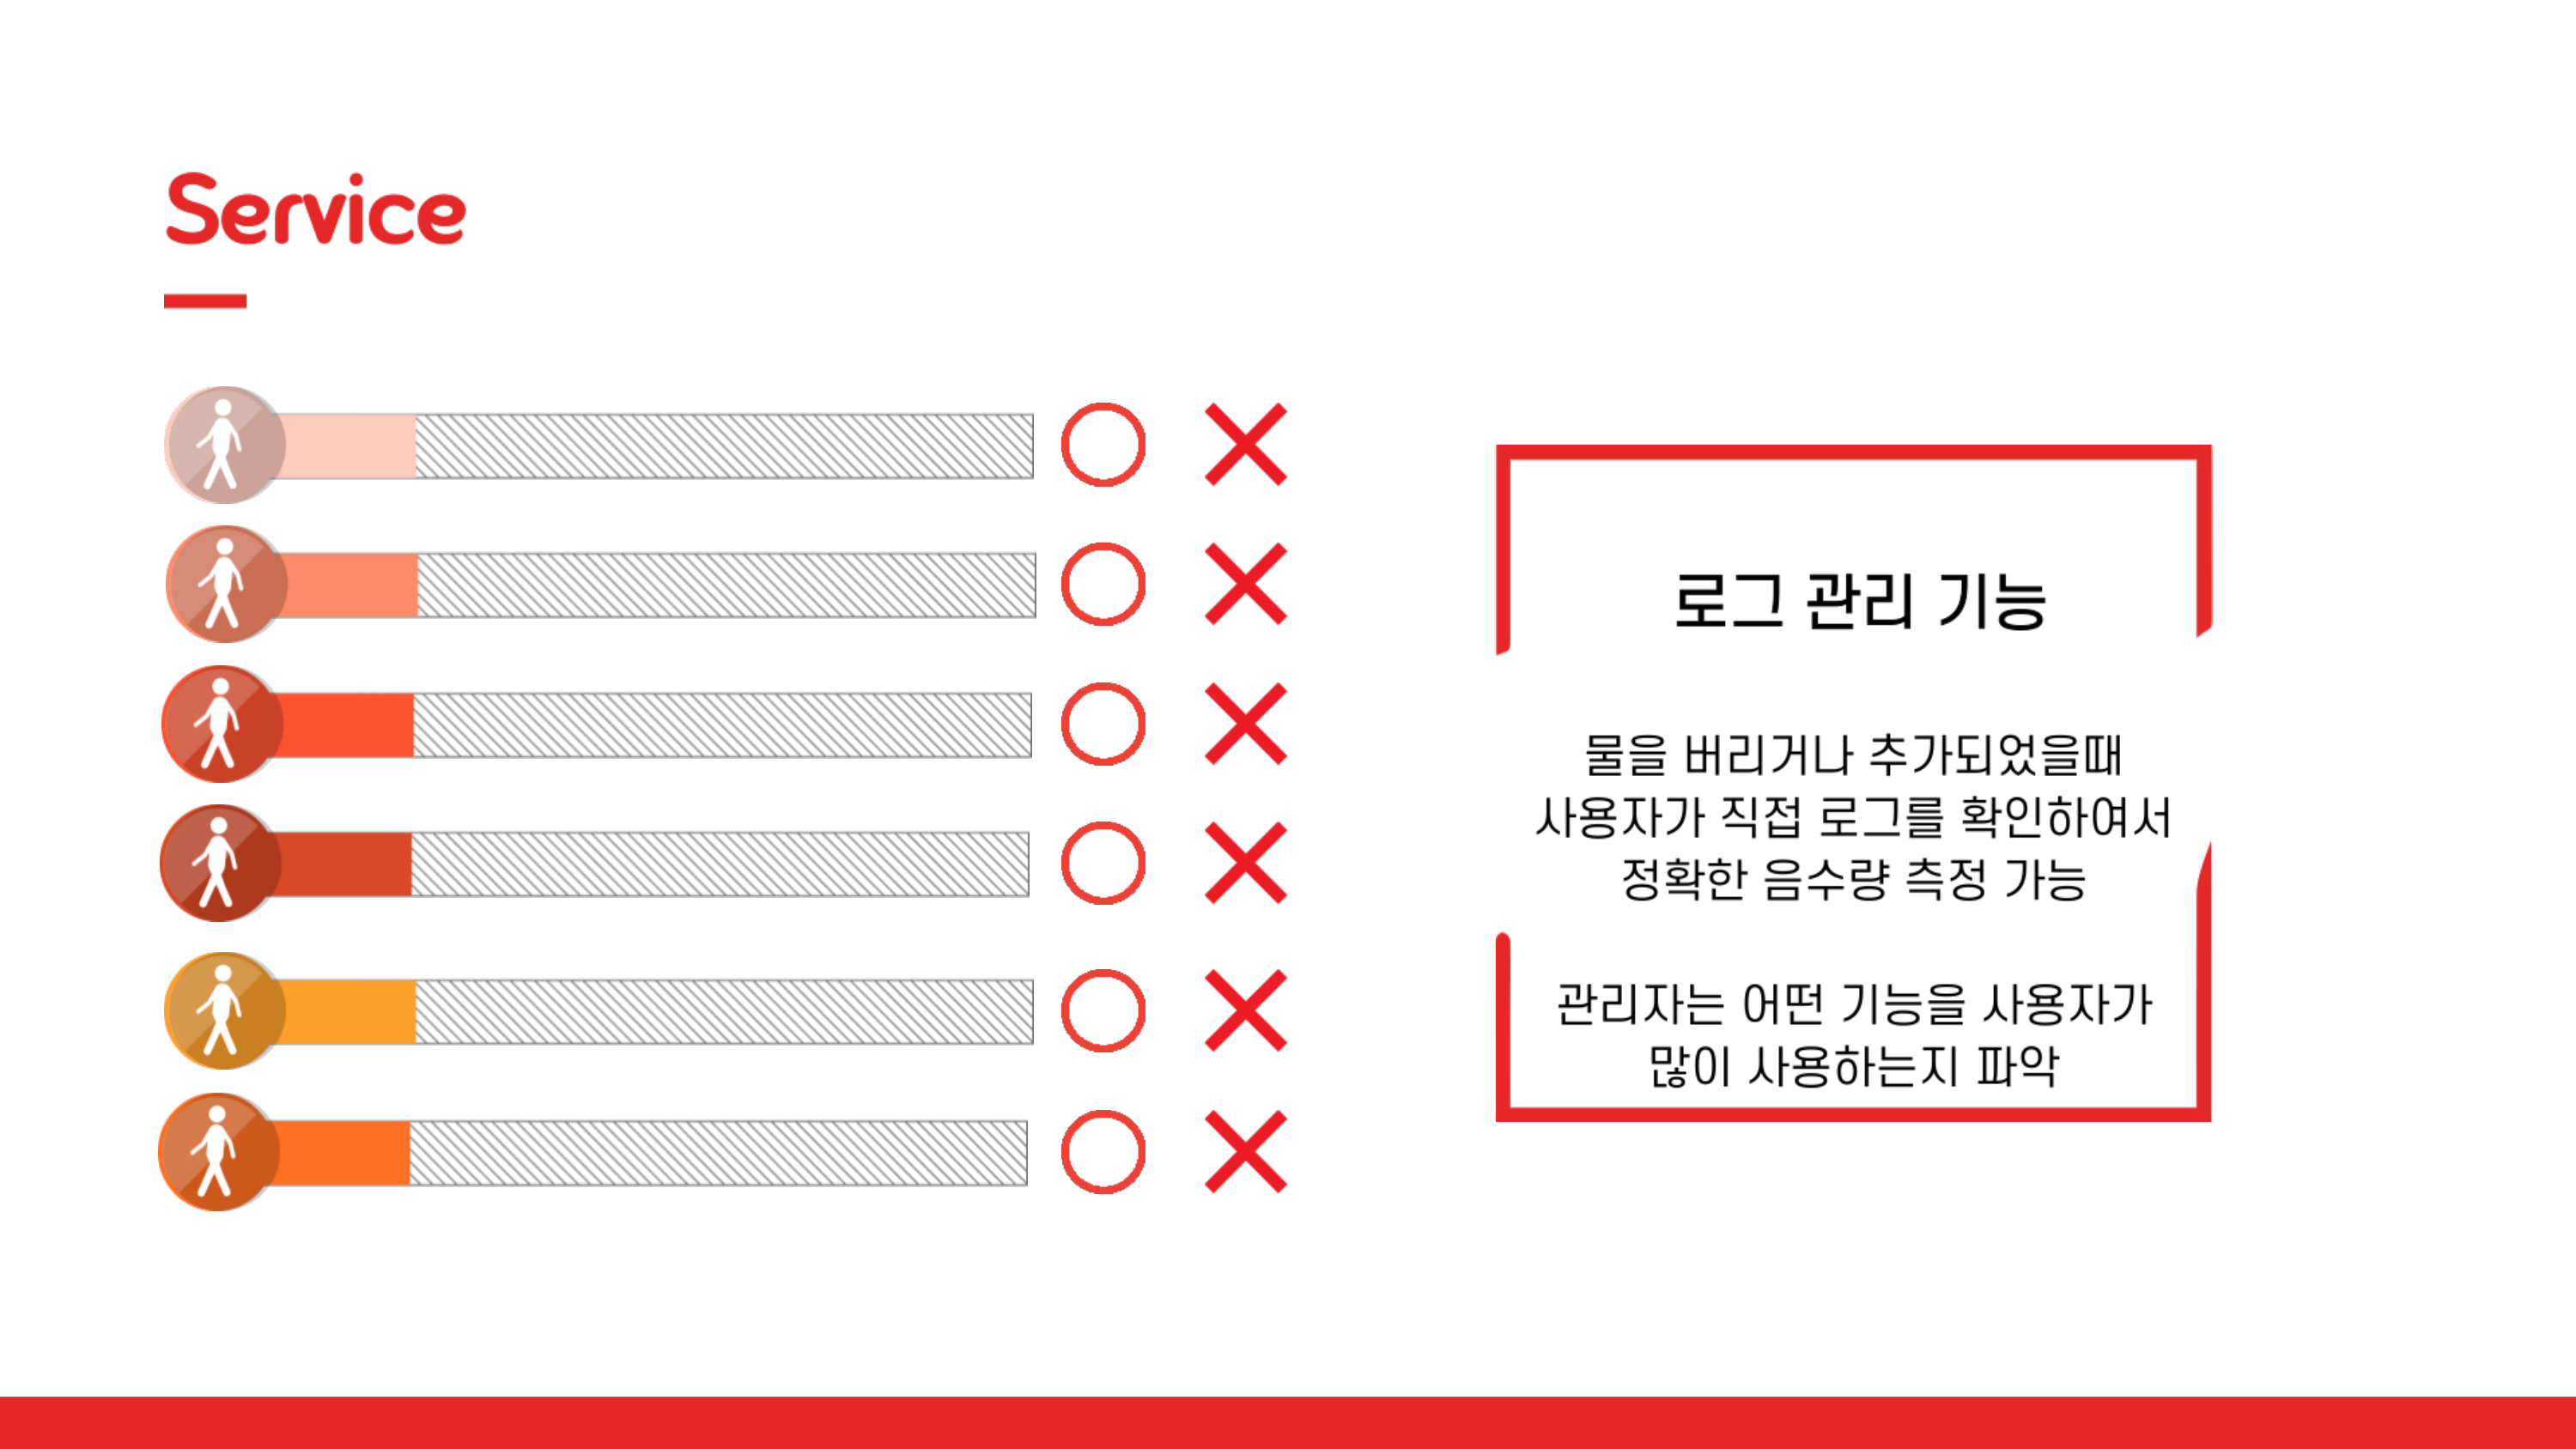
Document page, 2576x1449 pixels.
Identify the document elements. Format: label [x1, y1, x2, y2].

text_box [1061, 403, 1145, 487]
text_box [1061, 968, 1145, 1052]
text_box [157, 1093, 1028, 1211]
text_box [1205, 822, 1289, 906]
text_box [164, 385, 1034, 504]
text_box [1205, 1110, 1289, 1194]
text_box [1205, 542, 1289, 626]
text_box [161, 665, 1032, 783]
text_box [1496, 445, 2213, 1122]
picture [1413, 717, 2195, 1108]
picture [1417, 549, 2075, 669]
text_box [1205, 403, 1289, 487]
text_box [1205, 682, 1289, 766]
text_box [1061, 682, 1145, 766]
text_box [164, 274, 247, 330]
text_box [166, 525, 1036, 643]
text_box [1061, 543, 1145, 626]
text_box [164, 952, 1034, 1070]
text_box [160, 804, 1030, 923]
text_box [1061, 1110, 1145, 1194]
text_box [1061, 822, 1145, 906]
picture [150, 135, 510, 314]
picture [0, 1397, 1234, 1449]
text_box [1205, 968, 1289, 1052]
picture [1341, 1397, 2576, 1449]
text_box [1234, 132, 1341, 1449]
